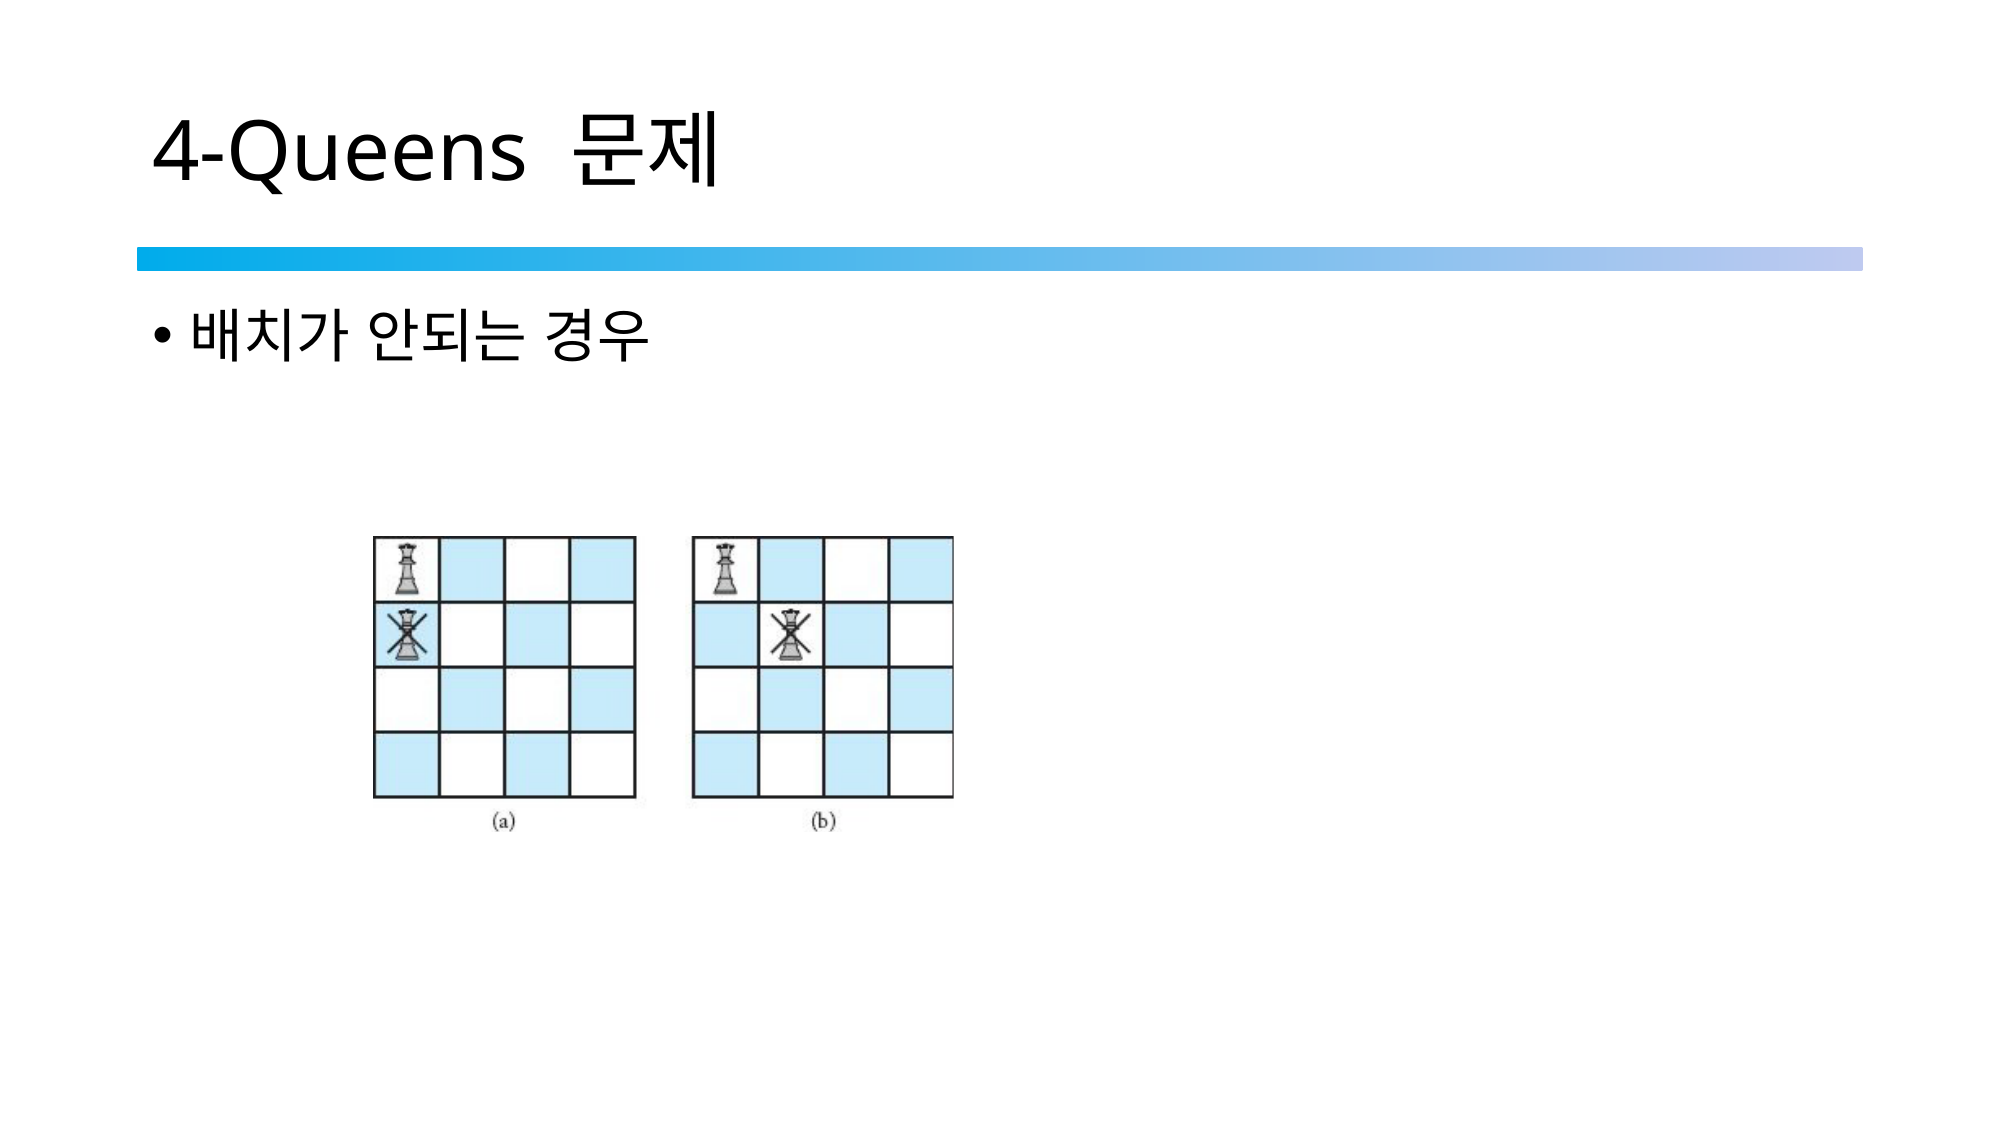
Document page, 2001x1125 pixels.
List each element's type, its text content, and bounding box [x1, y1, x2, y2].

list 배치가 안되는 경우 [137, 299, 1863, 1014]
title 4-Queens 문제 [137, 59, 1863, 248]
picture [373, 536, 954, 832]
